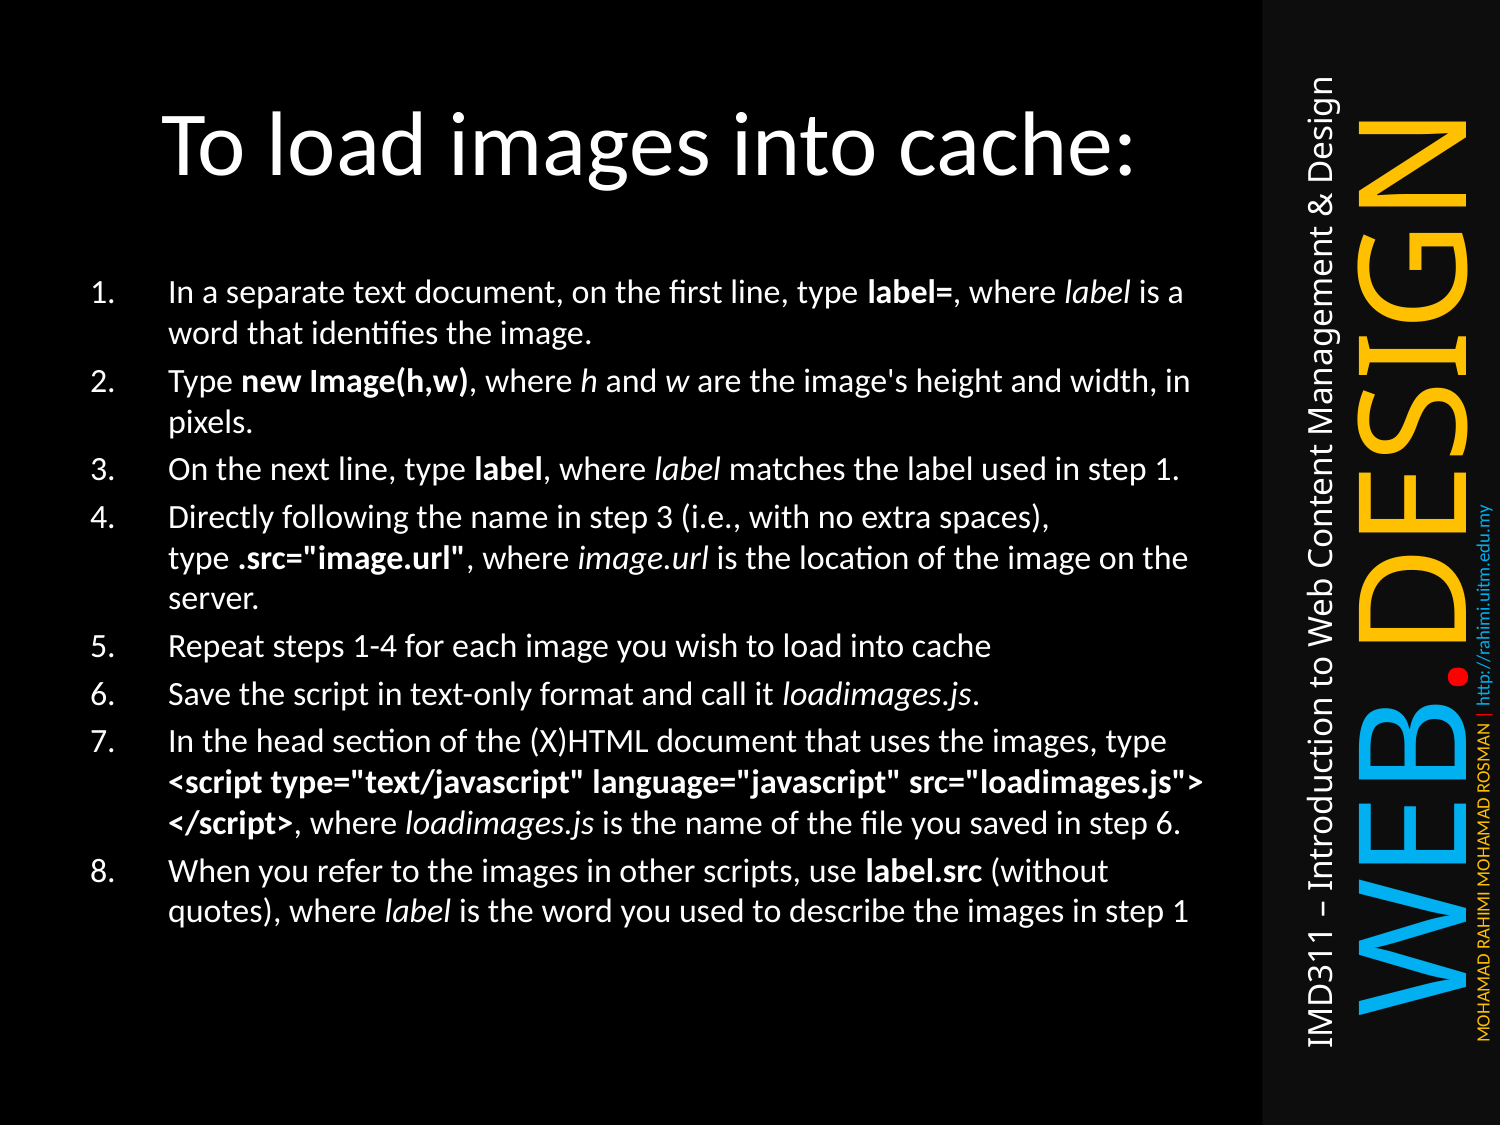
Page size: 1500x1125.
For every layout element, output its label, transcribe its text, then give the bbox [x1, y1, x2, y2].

title To load images into cache: [75, 45, 1225, 233]
list In a separate text document, on the first line, type label=, where label is a word that identifies the image. Type new Image(h,w), where h and w are the image's height and width, in pixels. On the next line, type label, where label matches the label used in step 1. Directly following the name in step 3 (i.e., with no extra spaces), type .src="image.url", where image.url is the location of the image on the server. Repeat steps 1-4 for each image you wish to load into cache Save the script in text-only format and call it loadimages.js. In the head section of the (X)HTML document that uses the images, type <script type="text/javascript" language="javascript" src="loadimages.js"> </script>, where loadimages.js is the name of the file you saved in step 6. When you refer to the images in other scripts, use label.src (without quotes), where label is the word you used to describe the images in step 1 [75, 262, 1238, 1005]
